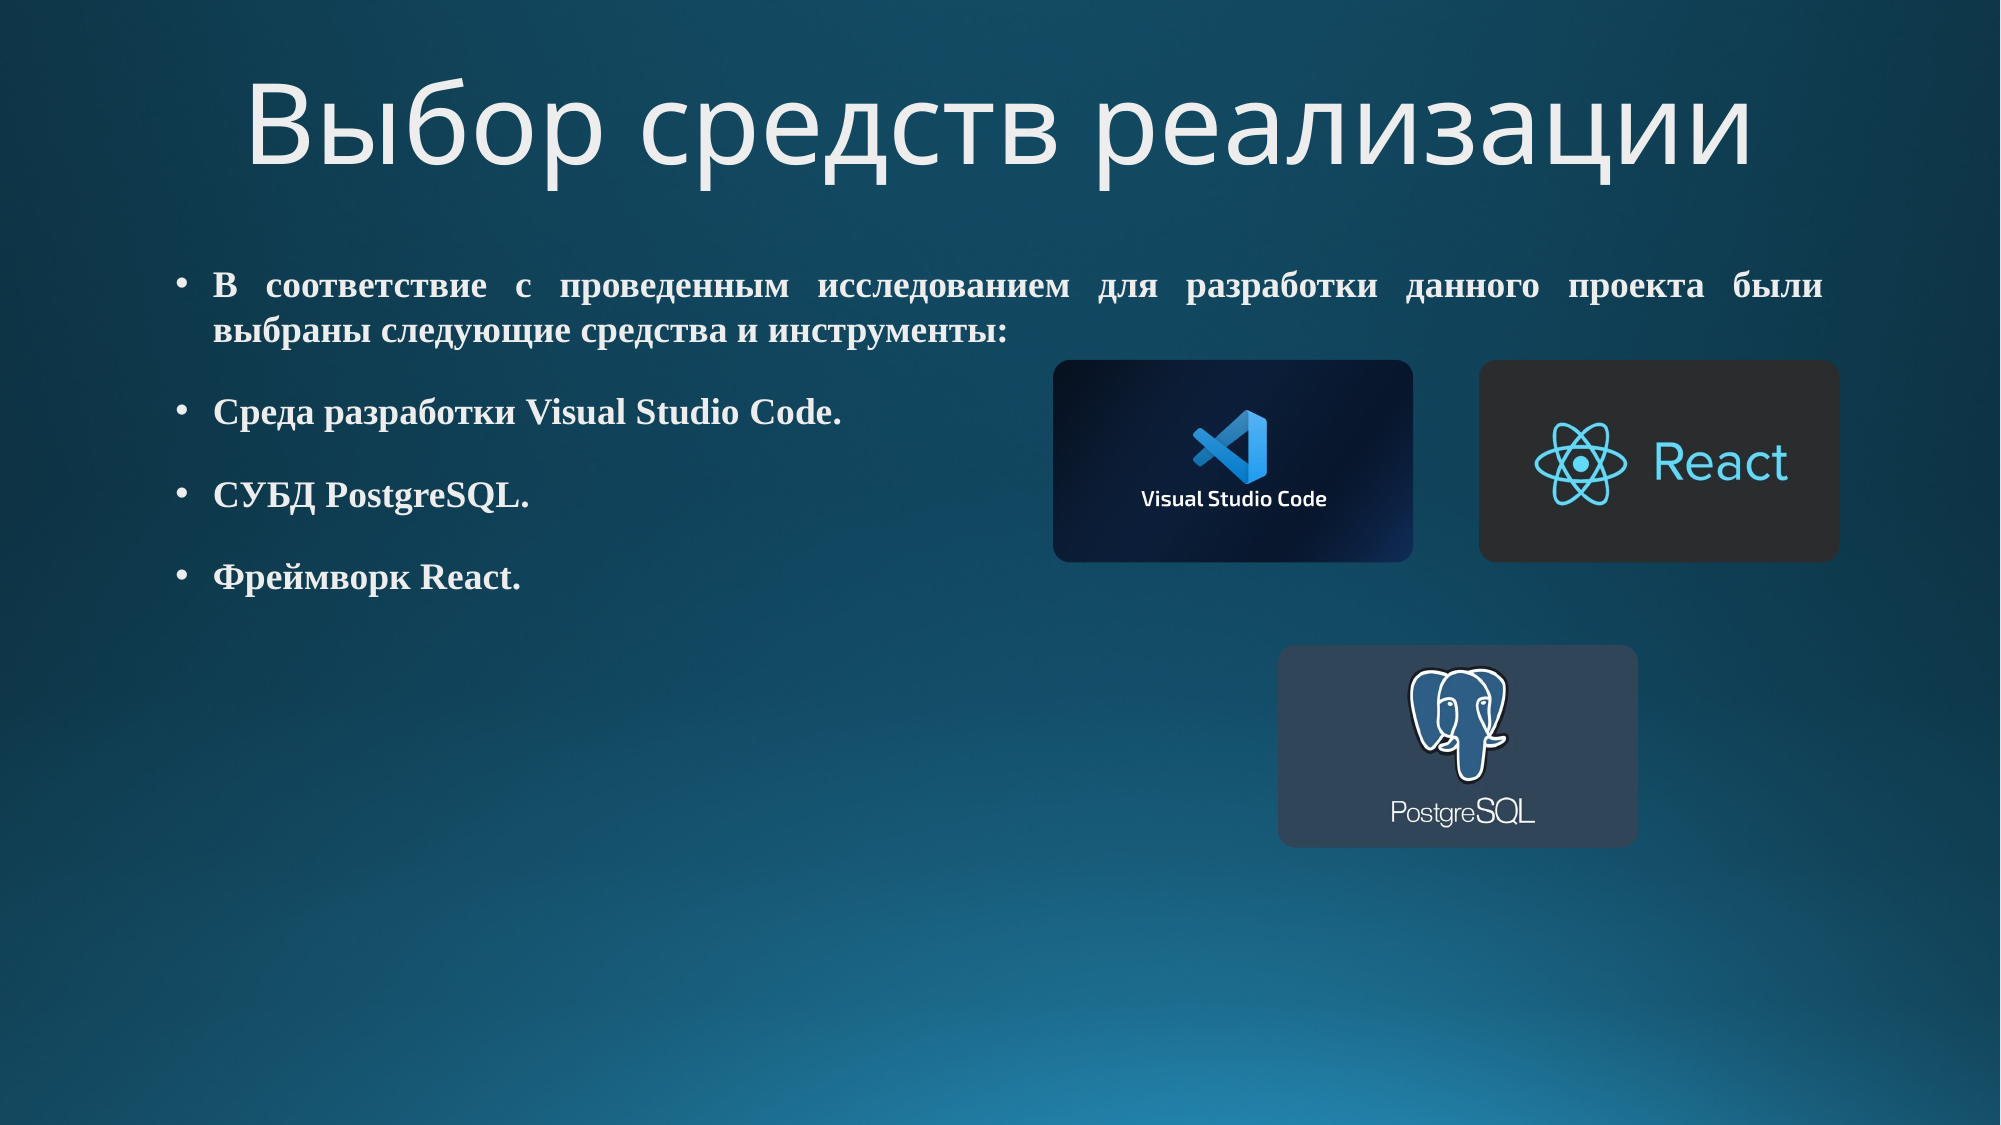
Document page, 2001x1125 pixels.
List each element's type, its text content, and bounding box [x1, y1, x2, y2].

text_box Выбор средств реализации [137, 59, 1863, 278]
picture [0, 0, 2001, 1125]
text_box В соответствие с проведенным исследованием для разработки данного проекта были выбраны следующие средства и инструменты: Среда разработки Visual Studio Code. СУБД PostgreSQL. Фреймворк React. [160, 252, 1840, 873]
